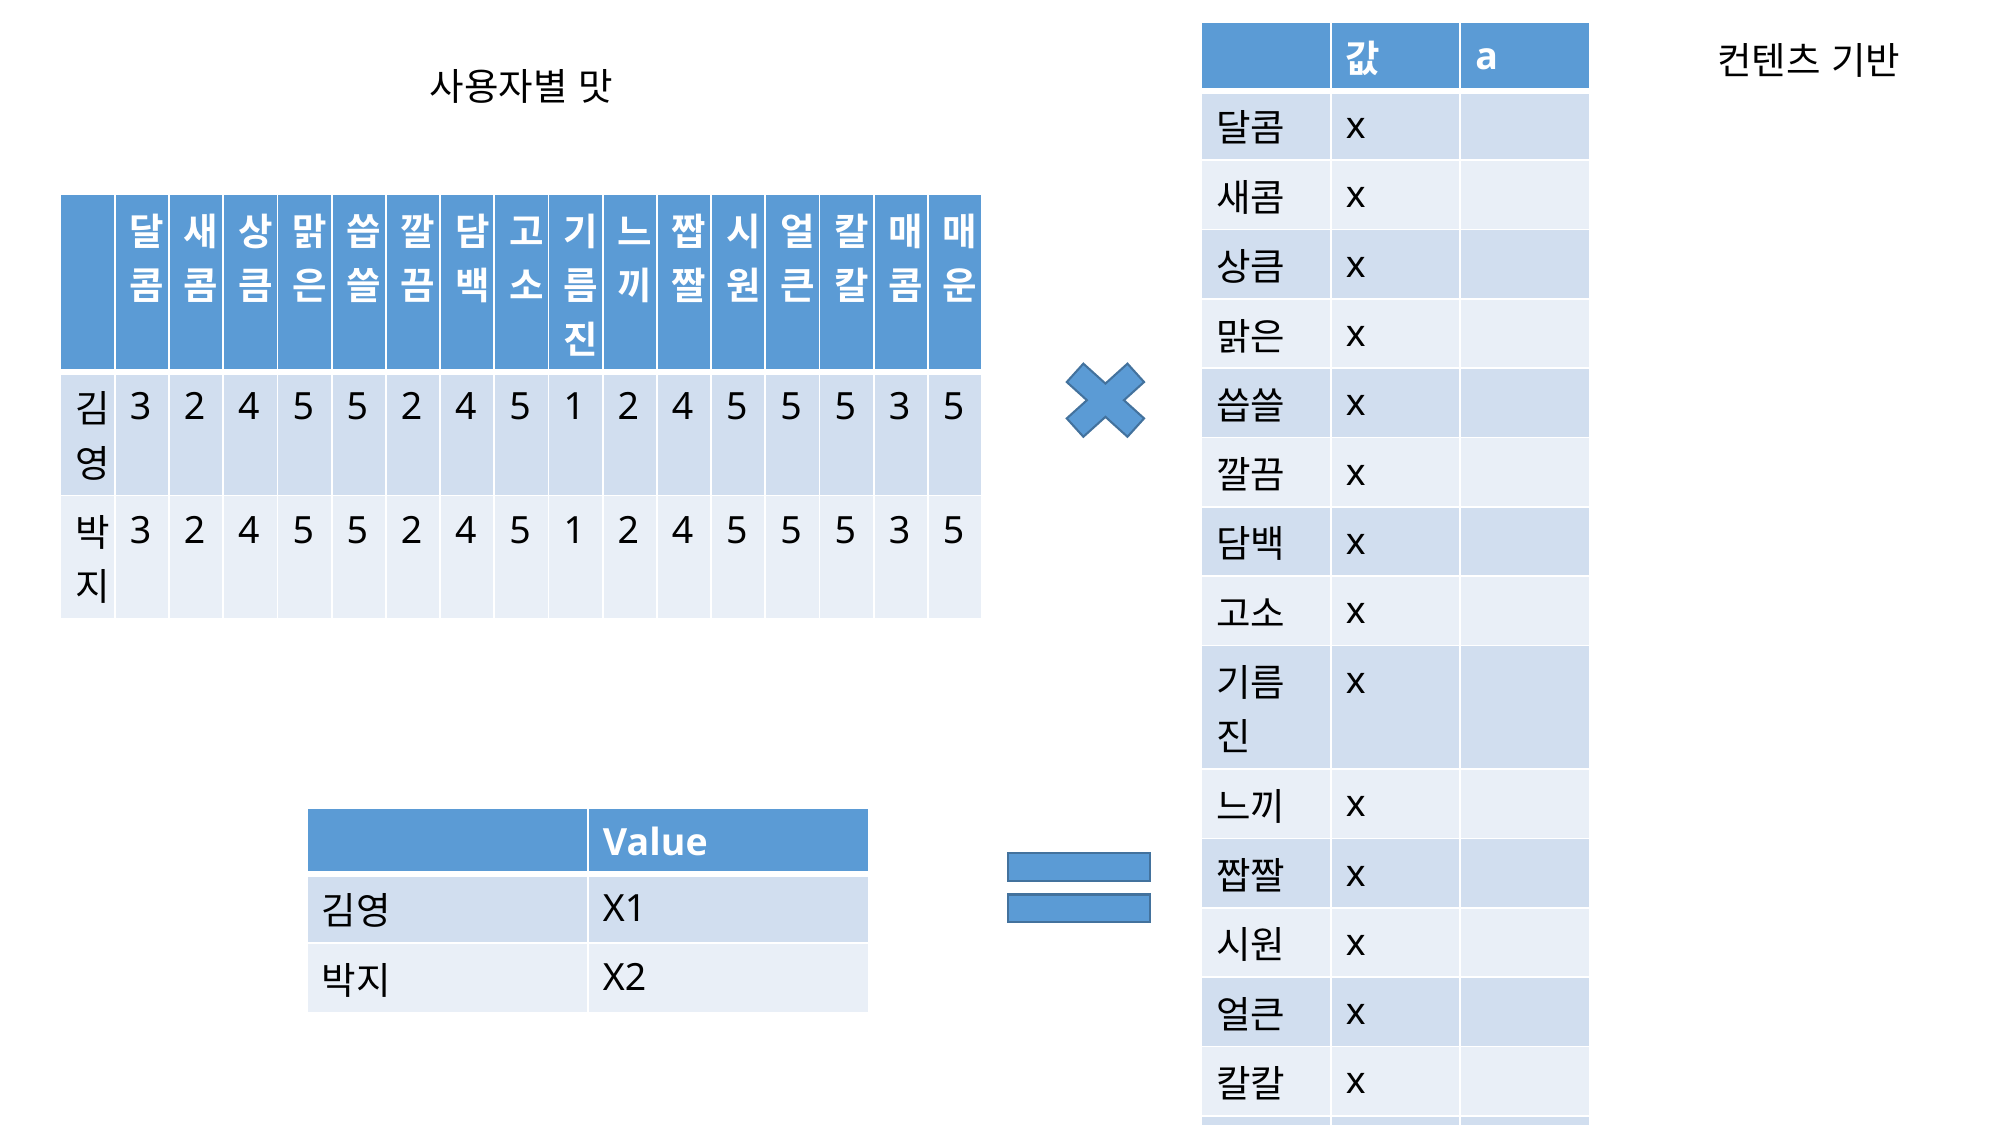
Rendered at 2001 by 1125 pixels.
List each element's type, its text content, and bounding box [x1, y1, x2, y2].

table_cell [1461, 1117, 1589, 1125]
table_cell 5 [820, 496, 873, 618]
table_cell [1461, 94, 1589, 159]
table_cell [1461, 438, 1589, 506]
table_cell x [1332, 978, 1459, 1046]
table_cell x [1332, 839, 1459, 907]
table_cell 김영 [308, 877, 587, 942]
table_header 칼칼 [820, 195, 873, 369]
table_cell 얼큰 [1202, 978, 1330, 1046]
table_cell 5 [495, 496, 548, 618]
table_header 매콤 [875, 195, 927, 369]
table_cell x [1332, 438, 1459, 506]
table_header 새콤 [170, 195, 222, 369]
table_header 짭짤 [658, 195, 710, 369]
table_cell 4 [224, 496, 277, 618]
table_cell 박지 [308, 944, 587, 1012]
table_header [61, 195, 114, 369]
table_header 깔끔 [387, 195, 439, 369]
table_cell x [1332, 1047, 1459, 1115]
table_cell 4 [441, 496, 493, 618]
text_box [1007, 893, 1151, 923]
table_cell 5 [333, 496, 385, 618]
table_cell 3 [116, 375, 168, 495]
table_cell 5 [929, 375, 981, 495]
table_cell 맑은 [1202, 300, 1330, 367]
table_cell [1461, 369, 1589, 437]
table_cell 1 [549, 496, 602, 618]
table_cell 칼칼 [1202, 1047, 1330, 1115]
table_cell 4 [658, 496, 710, 618]
table_cell 3 [875, 496, 927, 618]
table_cell 5 [820, 375, 873, 495]
table_header 얼큰 [766, 195, 819, 369]
table_cell 시원 [1202, 909, 1330, 976]
table_cell [1461, 770, 1589, 838]
text_box 사용자별 맛 [228, 59, 815, 111]
table_header 맑은 [278, 195, 331, 369]
table_cell 5 [712, 375, 764, 495]
table_cell [1461, 909, 1589, 976]
table_cell 5 [766, 496, 819, 618]
table_cell [1461, 646, 1589, 768]
table_header Value [589, 809, 868, 871]
table_cell 4 [224, 375, 277, 495]
table_cell [1461, 978, 1589, 1046]
table_cell 5 [333, 375, 385, 495]
table_cell 5 [766, 375, 819, 495]
table_cell x [1332, 770, 1459, 838]
table_header 기름진 [549, 195, 602, 369]
table_header 담백 [441, 195, 493, 369]
table_cell 기름진 [1202, 646, 1330, 768]
table_cell x [1332, 230, 1459, 298]
table_cell 5 [712, 496, 764, 618]
table_cell X1 [589, 877, 868, 942]
text_box 컨텐츠 기반 [1515, 34, 2000, 86]
table_cell x [1332, 94, 1459, 159]
table_cell 2 [604, 496, 656, 618]
table_cell 씁쓸 [1202, 369, 1330, 437]
table_header 매운 [929, 195, 981, 369]
table_cell X2 [589, 944, 868, 1012]
text_box [1065, 362, 1146, 439]
table_cell [1461, 300, 1589, 367]
table_header 시원 [712, 195, 764, 369]
table_cell 2 [170, 375, 222, 495]
table_cell x [1332, 161, 1459, 229]
table_cell 고소 [1202, 577, 1330, 645]
table_cell 매콤 [1202, 1117, 1330, 1125]
table_cell 김영 [61, 375, 114, 495]
table_cell 3 [116, 496, 168, 618]
table_cell [1461, 839, 1589, 907]
table_cell 3 [875, 375, 927, 495]
table_cell x [1332, 577, 1459, 645]
table_cell 2 [387, 496, 439, 618]
table_cell x [1332, 1117, 1459, 1125]
table_cell 5 [495, 375, 548, 495]
table_cell 5 [929, 496, 981, 618]
table_cell 느끼 [1202, 770, 1330, 838]
table_cell 1 [549, 375, 602, 495]
table_cell x [1332, 646, 1459, 768]
table_cell 박지 [61, 496, 114, 618]
table_header 느끼 [604, 195, 656, 369]
table_header 달콤 [116, 195, 168, 369]
table_cell x [1332, 508, 1459, 575]
table_header [308, 809, 587, 871]
table_cell 달콤 [1202, 94, 1330, 159]
table_cell [1461, 161, 1589, 229]
table_header 씁쓸 [333, 195, 385, 369]
table_cell 상큼 [1202, 230, 1330, 298]
table_cell [1461, 508, 1589, 575]
table_cell 5 [278, 375, 331, 495]
table_header 상큼 [224, 195, 277, 369]
table_cell [1461, 577, 1589, 645]
table_header [1202, 23, 1330, 88]
table_cell [1461, 1047, 1589, 1115]
table_header 고소 [495, 195, 548, 369]
table_cell [1461, 230, 1589, 298]
table_cell 짭짤 [1202, 839, 1330, 907]
table_cell x [1332, 369, 1459, 437]
table_cell 2 [387, 375, 439, 495]
table_cell x [1332, 300, 1459, 367]
table_header 값 [1332, 23, 1459, 88]
table_cell x [1332, 909, 1459, 976]
table_cell 깔끔 [1202, 438, 1330, 506]
table_cell 5 [278, 496, 331, 618]
table_header a [1461, 23, 1589, 88]
table_cell 4 [441, 375, 493, 495]
text_box [1007, 852, 1151, 882]
table_cell 2 [170, 496, 222, 618]
table_cell 새콤 [1202, 161, 1330, 229]
table_cell 담백 [1202, 508, 1330, 575]
table_cell 2 [604, 375, 656, 495]
table_cell 4 [658, 375, 710, 495]
